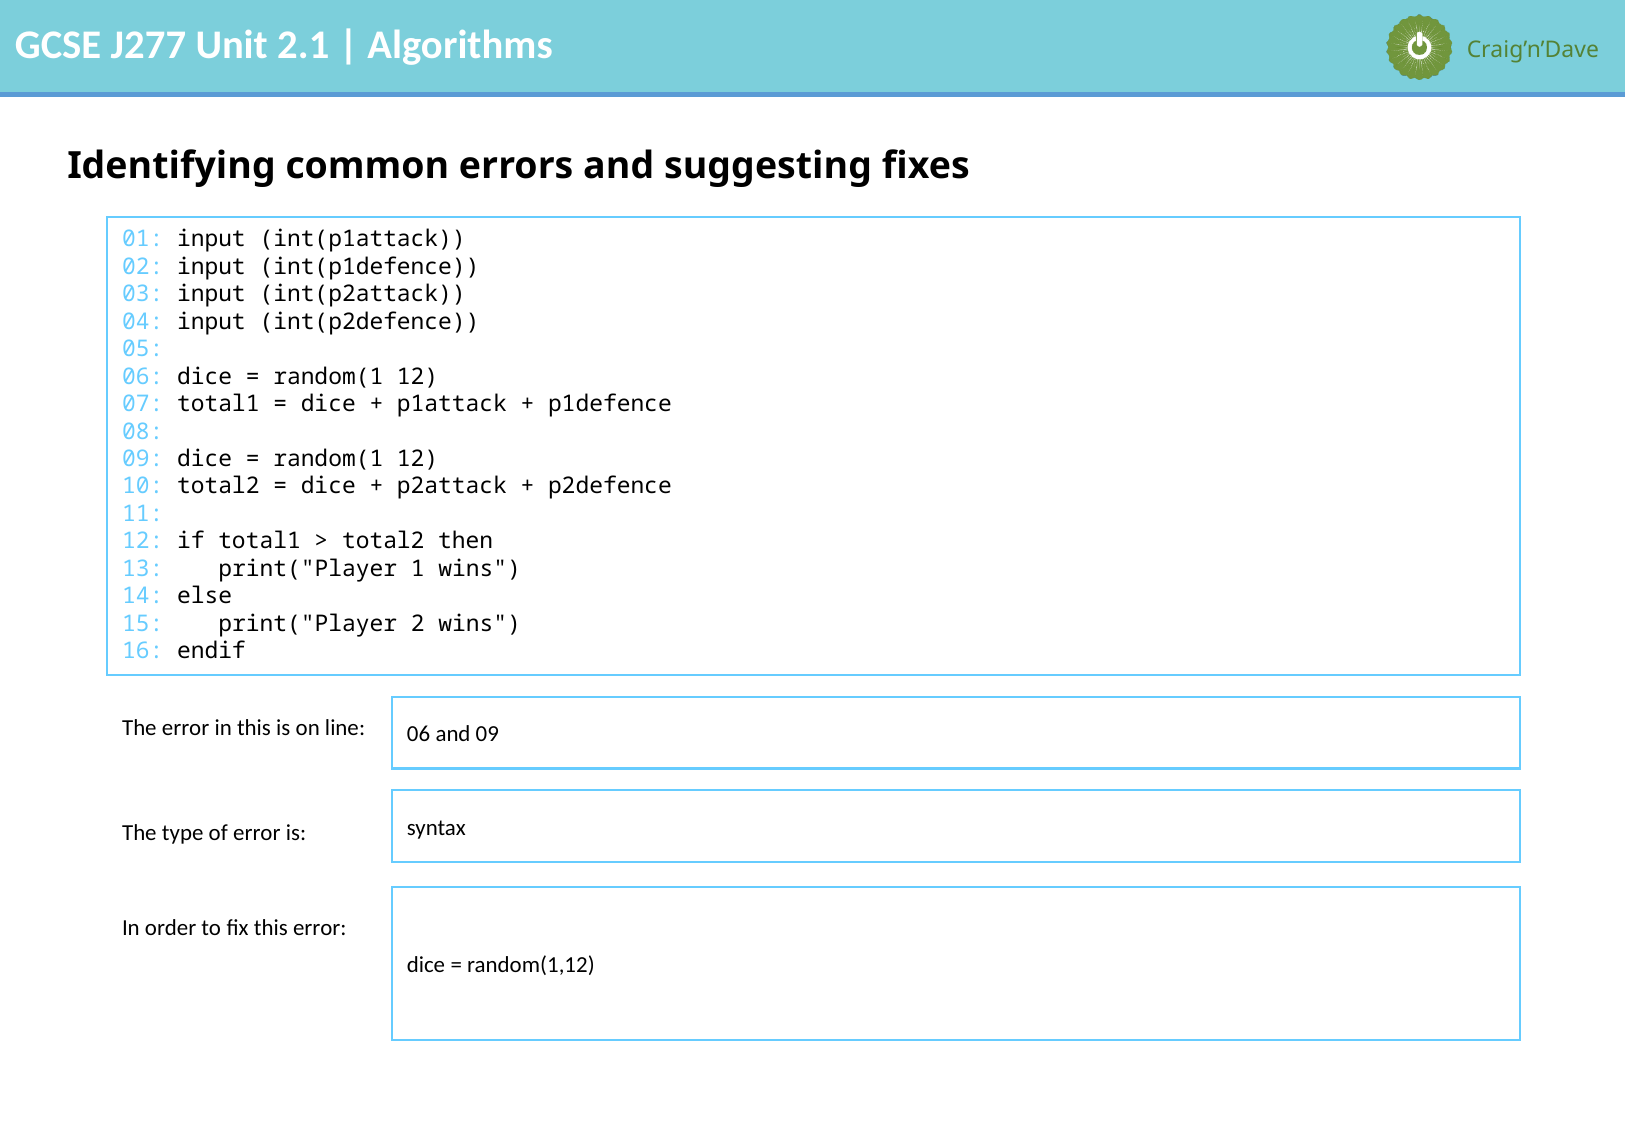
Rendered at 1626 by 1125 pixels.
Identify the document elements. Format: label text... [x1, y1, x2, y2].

text_box 06 and 09 [391, 696, 1521, 770]
text_box syntax [391, 789, 1521, 863]
picture [1384, 12, 1454, 82]
text_box 01: input (int(p1attack)) 02: input (int(p1defence)) 03: input (int(p2attack)) 04: input (int(p2defence)) 05: 06: dice = random(1 12) 07: total1 = dice + p1attack + p1defence 08: 09: dice = random(1 12) 10: total2 = dice + p2attack + p2defence 11: 12: if total1 > total2 then 13: print("Player 1 wins") 14: else 15: print("Player 2 wins") 16: endif [106, 216, 1521, 676]
title Identifying common errors and suggesting fixes [52, 124, 1568, 209]
text_box The error in this is on line: [107, 705, 391, 748]
text_box dice = random(1,12) [391, 886, 1521, 1041]
text_box The type of error is: [107, 810, 392, 853]
text_box In order to fix this error: [107, 905, 391, 948]
